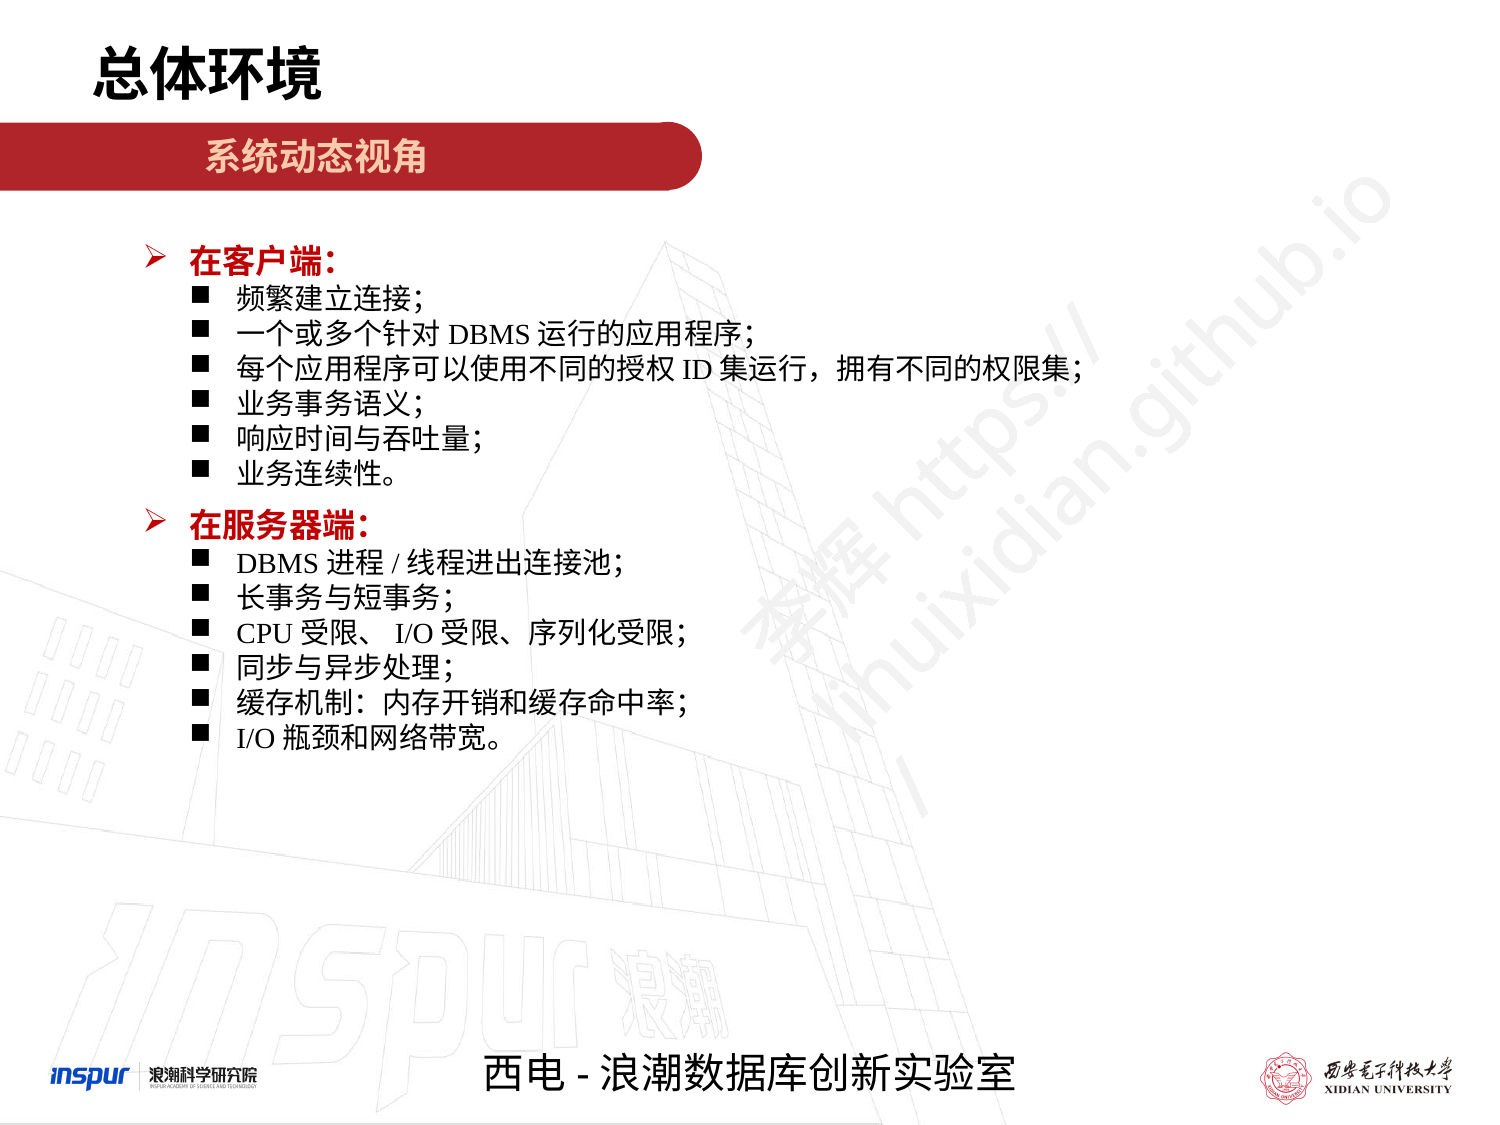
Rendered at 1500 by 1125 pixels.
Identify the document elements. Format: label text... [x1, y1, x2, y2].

text_box [666, 121, 702, 190]
text_box 在客户端： 频繁建立连接； 一个或多个针对DBMS运行的应用程序； 每个应用程序可以使用不同的授权ID集运行，拥有不同的权限集； 业务事务语义； 响应时间与吞吐量； 业务连续性。 在服务器端： DBMS进程/线程进出连接池； 长事务与短事务； CPU受限、I/O受限、序列化受限； 同步与异步处理； 缓存机制：内存开销和缓存命中率； I/O瓶颈和网络带宽。 [127, 218, 1359, 762]
text_box [0, 122, 670, 191]
text_box 系统动态视角 [0, 125, 652, 186]
text_box 总体环境 [76, 28, 1171, 126]
picture [0, 0, 1500, 1125]
